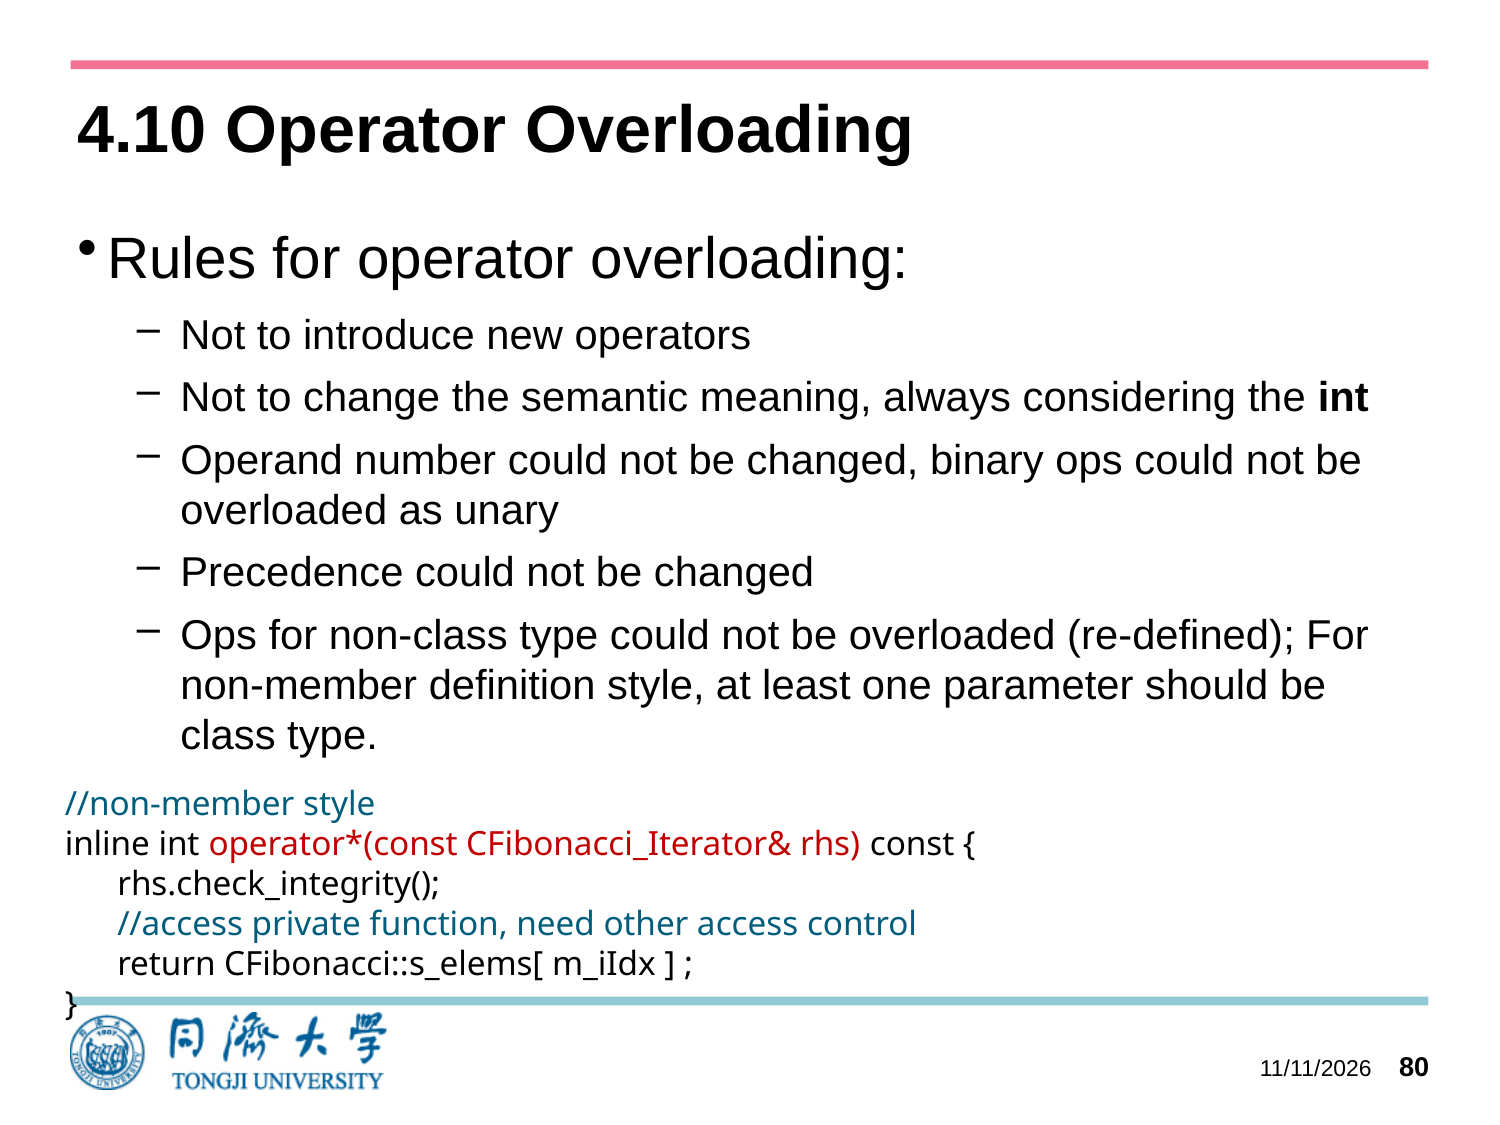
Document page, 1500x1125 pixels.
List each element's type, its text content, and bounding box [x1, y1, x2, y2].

title 4.10 Operator Overloading [62, 87, 1374, 212]
picture [70, 1030, 388, 1090]
slide_number 80 [1372, 1046, 1430, 1088]
list Rules for operator overloading: Not to introduce new operators Not to change the semantic meaning, always considering the int Operand number could not be changed, binary ops could not be overloaded as unary Precedence could not be changed Ops for non-class type could not be overloaded (re-defined); For non-member definition style, at least one parameter should be class type. [62, 212, 1438, 774]
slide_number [1228, 1046, 1372, 1088]
text_box //non-member style inline int operator*(const CFibonacci_Iterator& rhs) const { rhs.check_integrity(); //access private function, need other access control return CFibonacci::s_elems[ m_iIdx ] ; } [50, 774, 1461, 1030]
